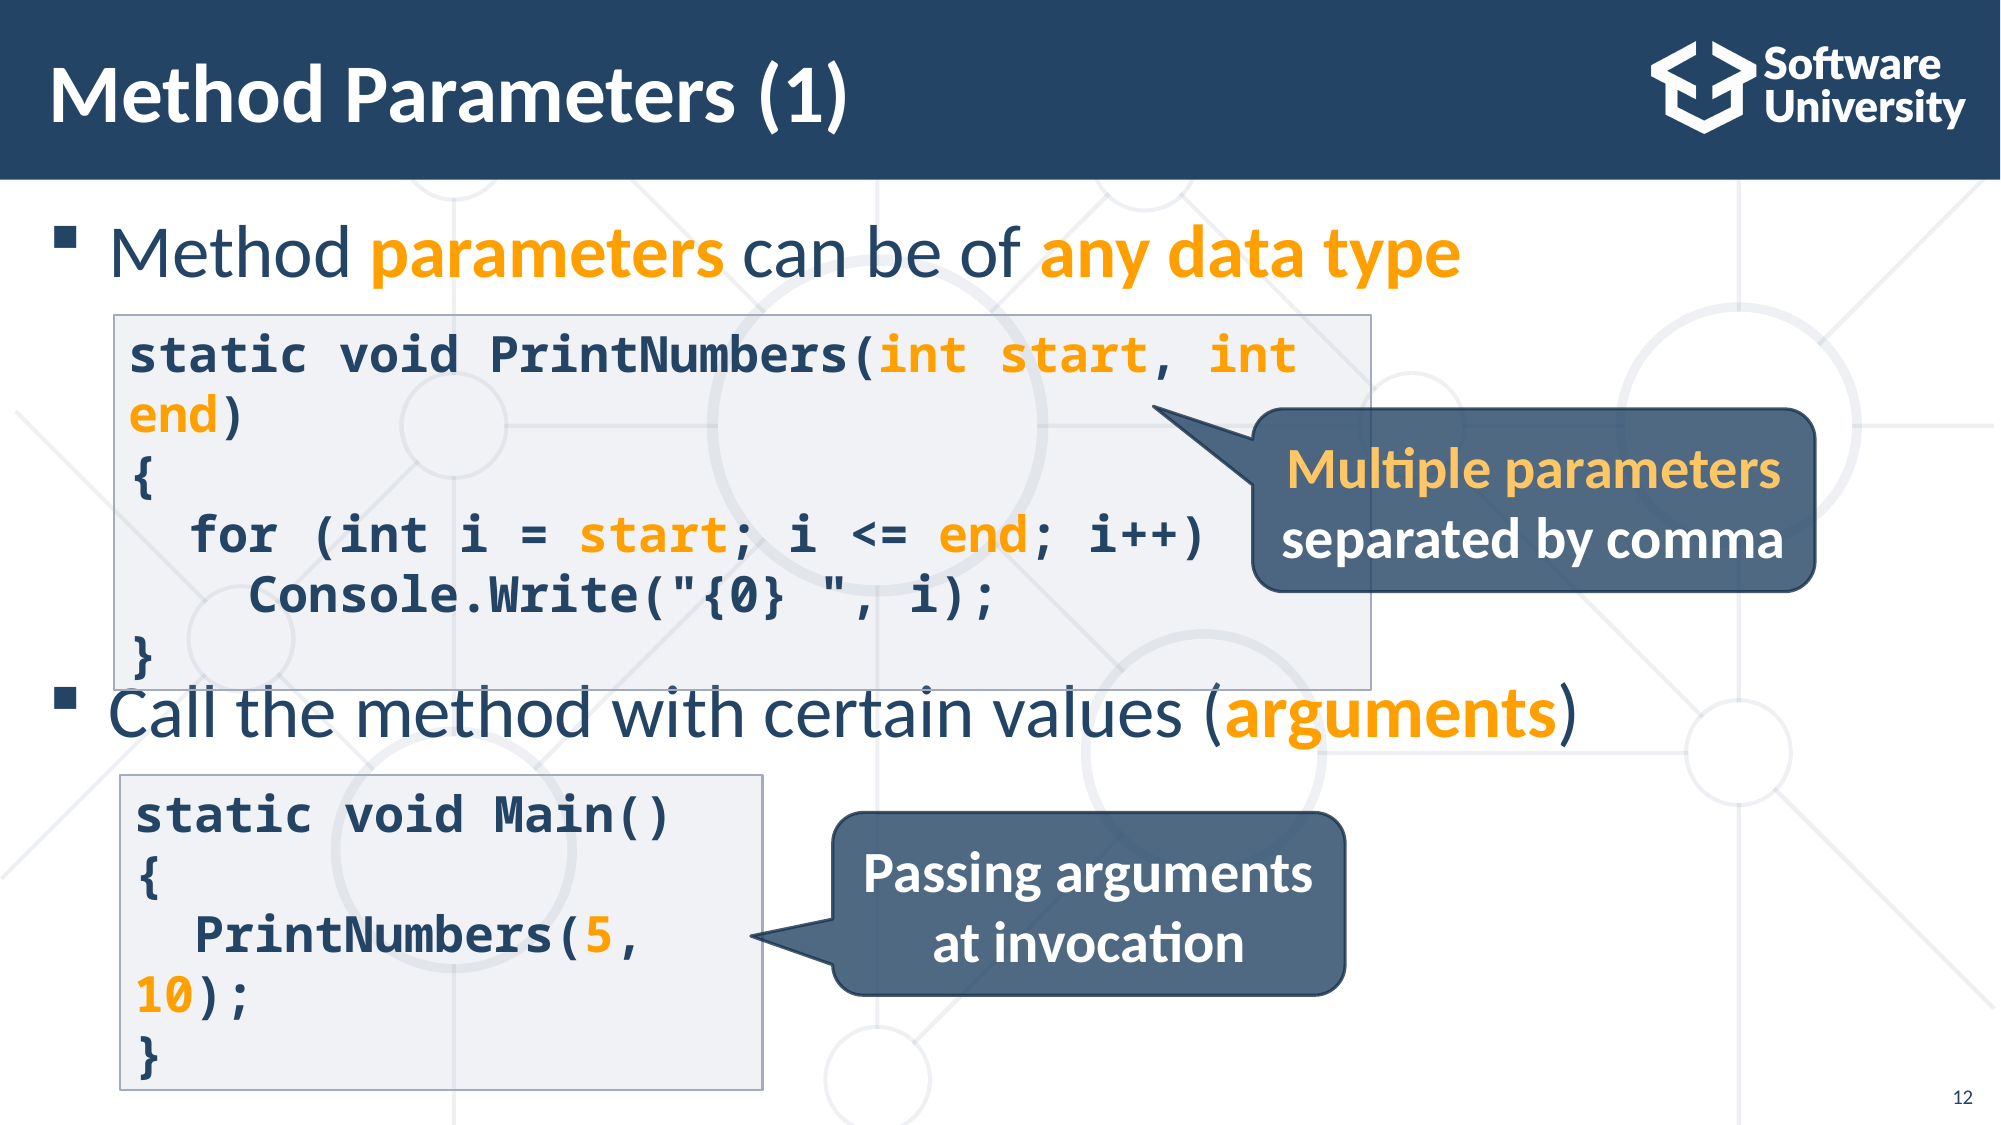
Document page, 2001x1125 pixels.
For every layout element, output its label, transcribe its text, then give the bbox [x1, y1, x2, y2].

list Method parameters can be of any data type Call the method with certain values (arguments) [31, 196, 1970, 1104]
text_box static void Main() { PrintNumbers(5, 10); } [119, 775, 763, 1090]
picture [1651, 41, 1966, 134]
text_box Passing arguments at invocation [748, 810, 1348, 998]
text_box Multiple parameters separated by comma [1151, 404, 1818, 594]
title Method Parameters (1) [31, 16, 1625, 162]
text_box static void PrintNumbers(int start, int end) { for (int i = start; i <= end; i++) Console.Write("{0} ", i); } [114, 315, 1371, 691]
slide_number 12 [1927, 1067, 1989, 1117]
